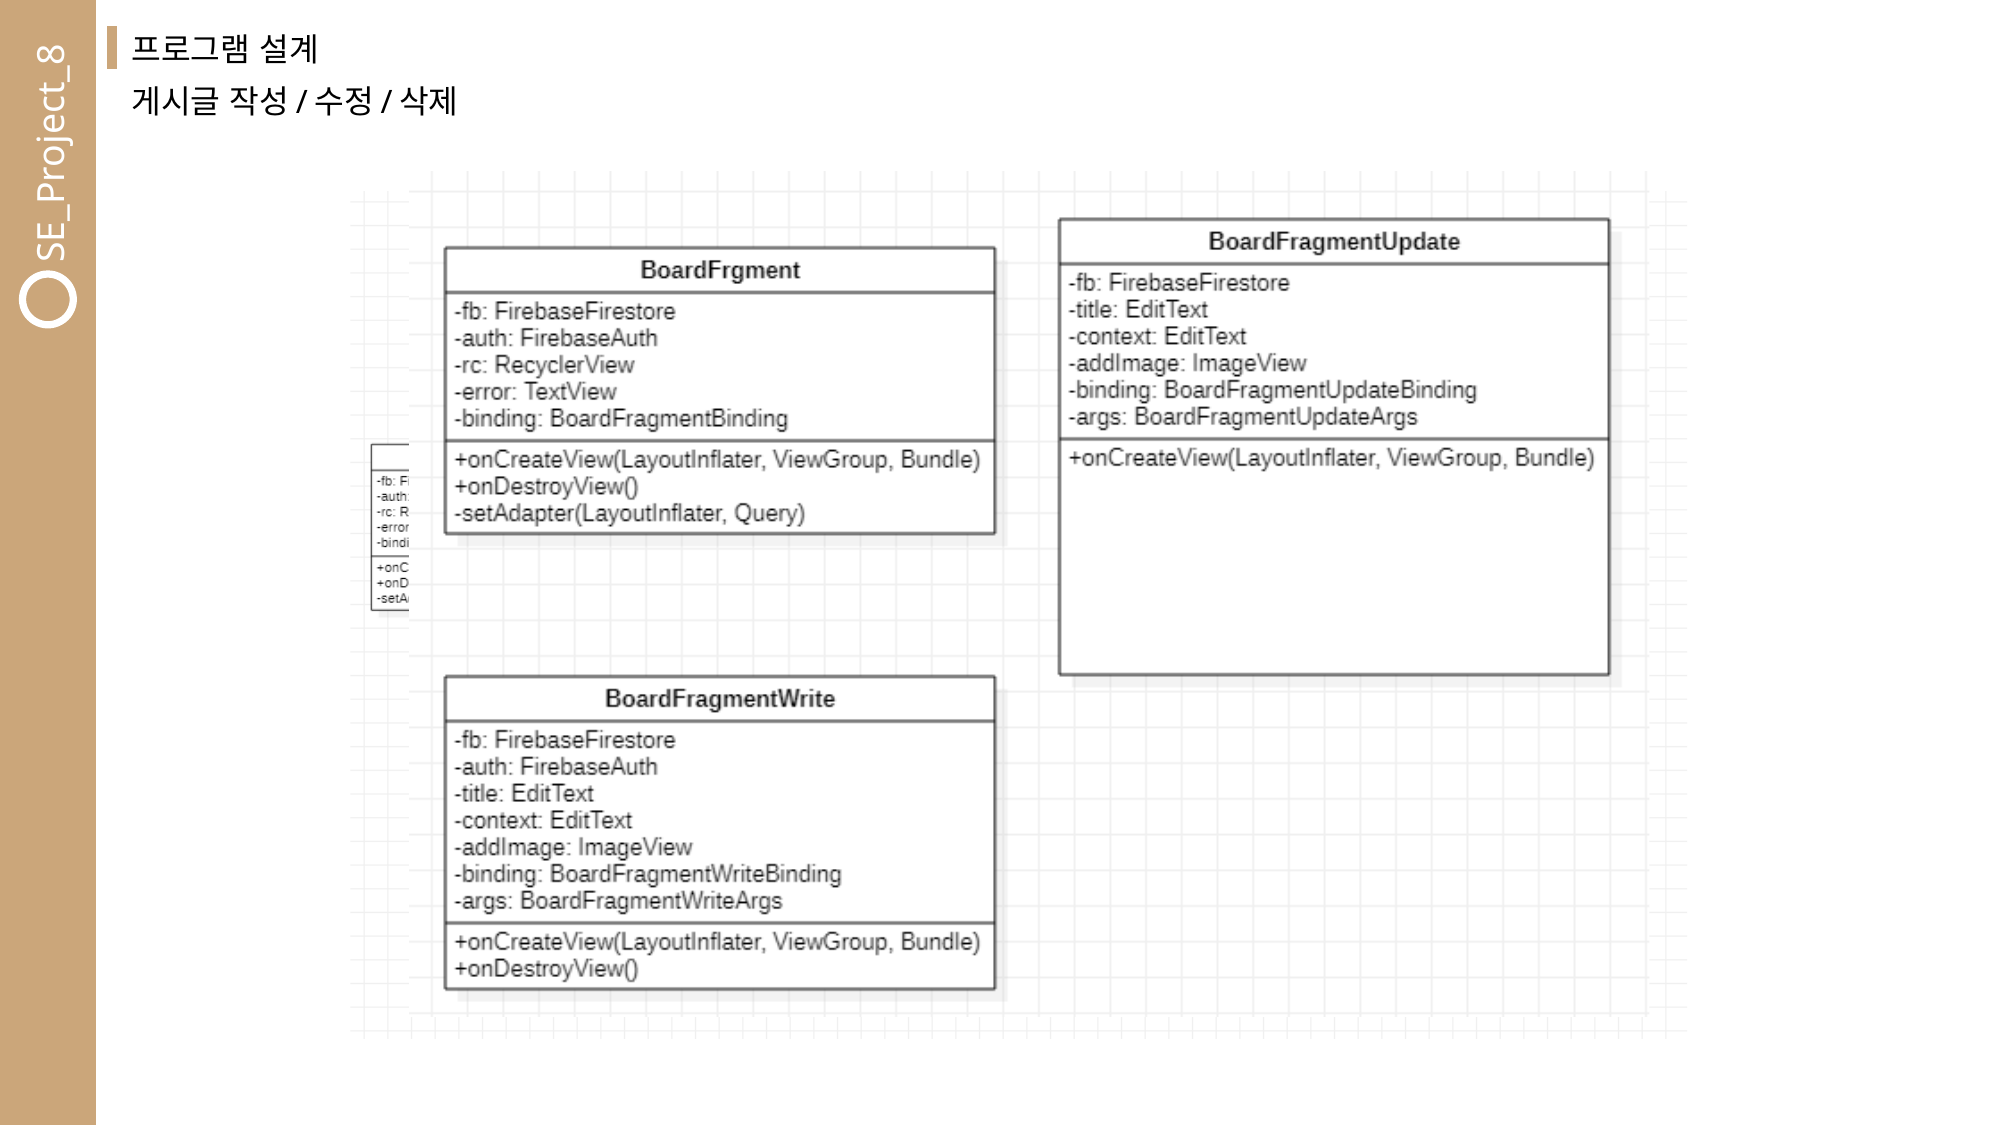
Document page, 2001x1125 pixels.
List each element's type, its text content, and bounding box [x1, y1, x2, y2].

text_box 게시글 작성/수정/삭제 [116, 77, 585, 128]
picture [350, 171, 1688, 1039]
title 프로그램 설계 [116, 26, 395, 77]
text_box [107, 25, 117, 69]
